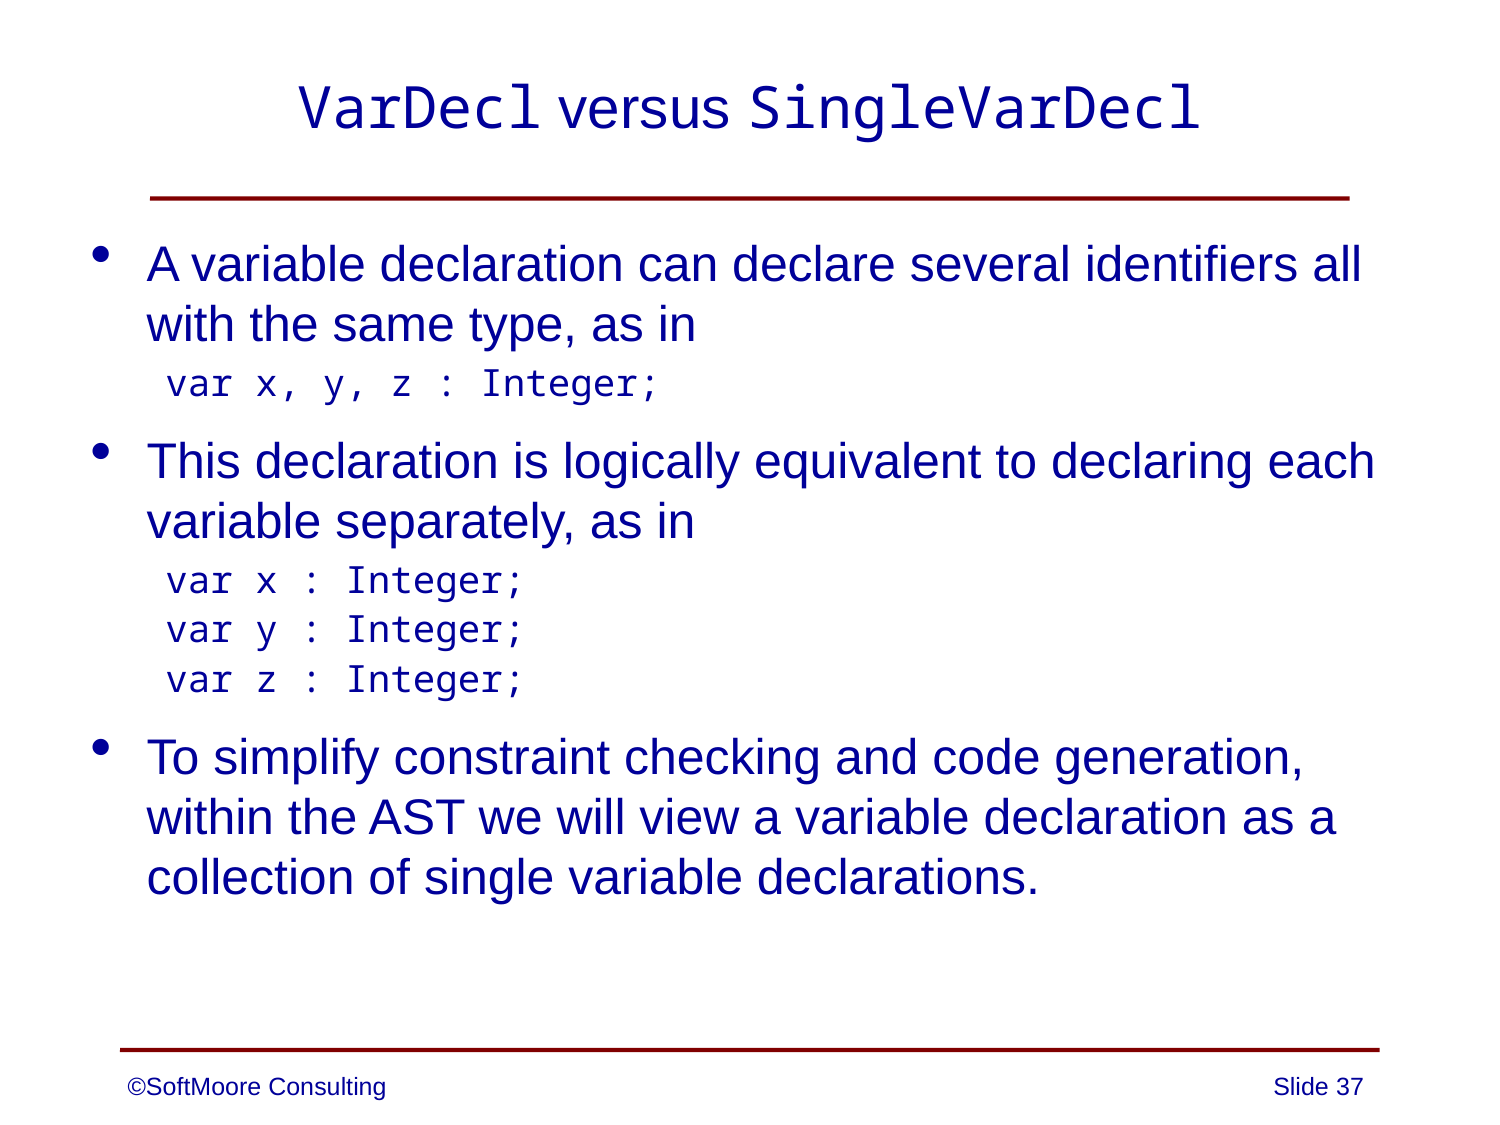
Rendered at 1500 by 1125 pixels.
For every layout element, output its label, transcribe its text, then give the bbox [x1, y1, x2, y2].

title VarDecl versus SingleVarDecl [149, 22, 1350, 188]
slide_number Slide 37 [1078, 1061, 1380, 1109]
footer ©SoftMoore Consulting [111, 1061, 563, 1109]
list A variable declaration can declare several identifiers all with the same type, as in var x, y, z : Integer; This declaration is logically equivalent to declaring each variable separately, as in var x : Integer; var y : Integer; var z : Integer; To simplify constraint checking and code generation, within the AST we will view a variable declaration as a collection of single variable declarations. [74, 223, 1425, 1034]
